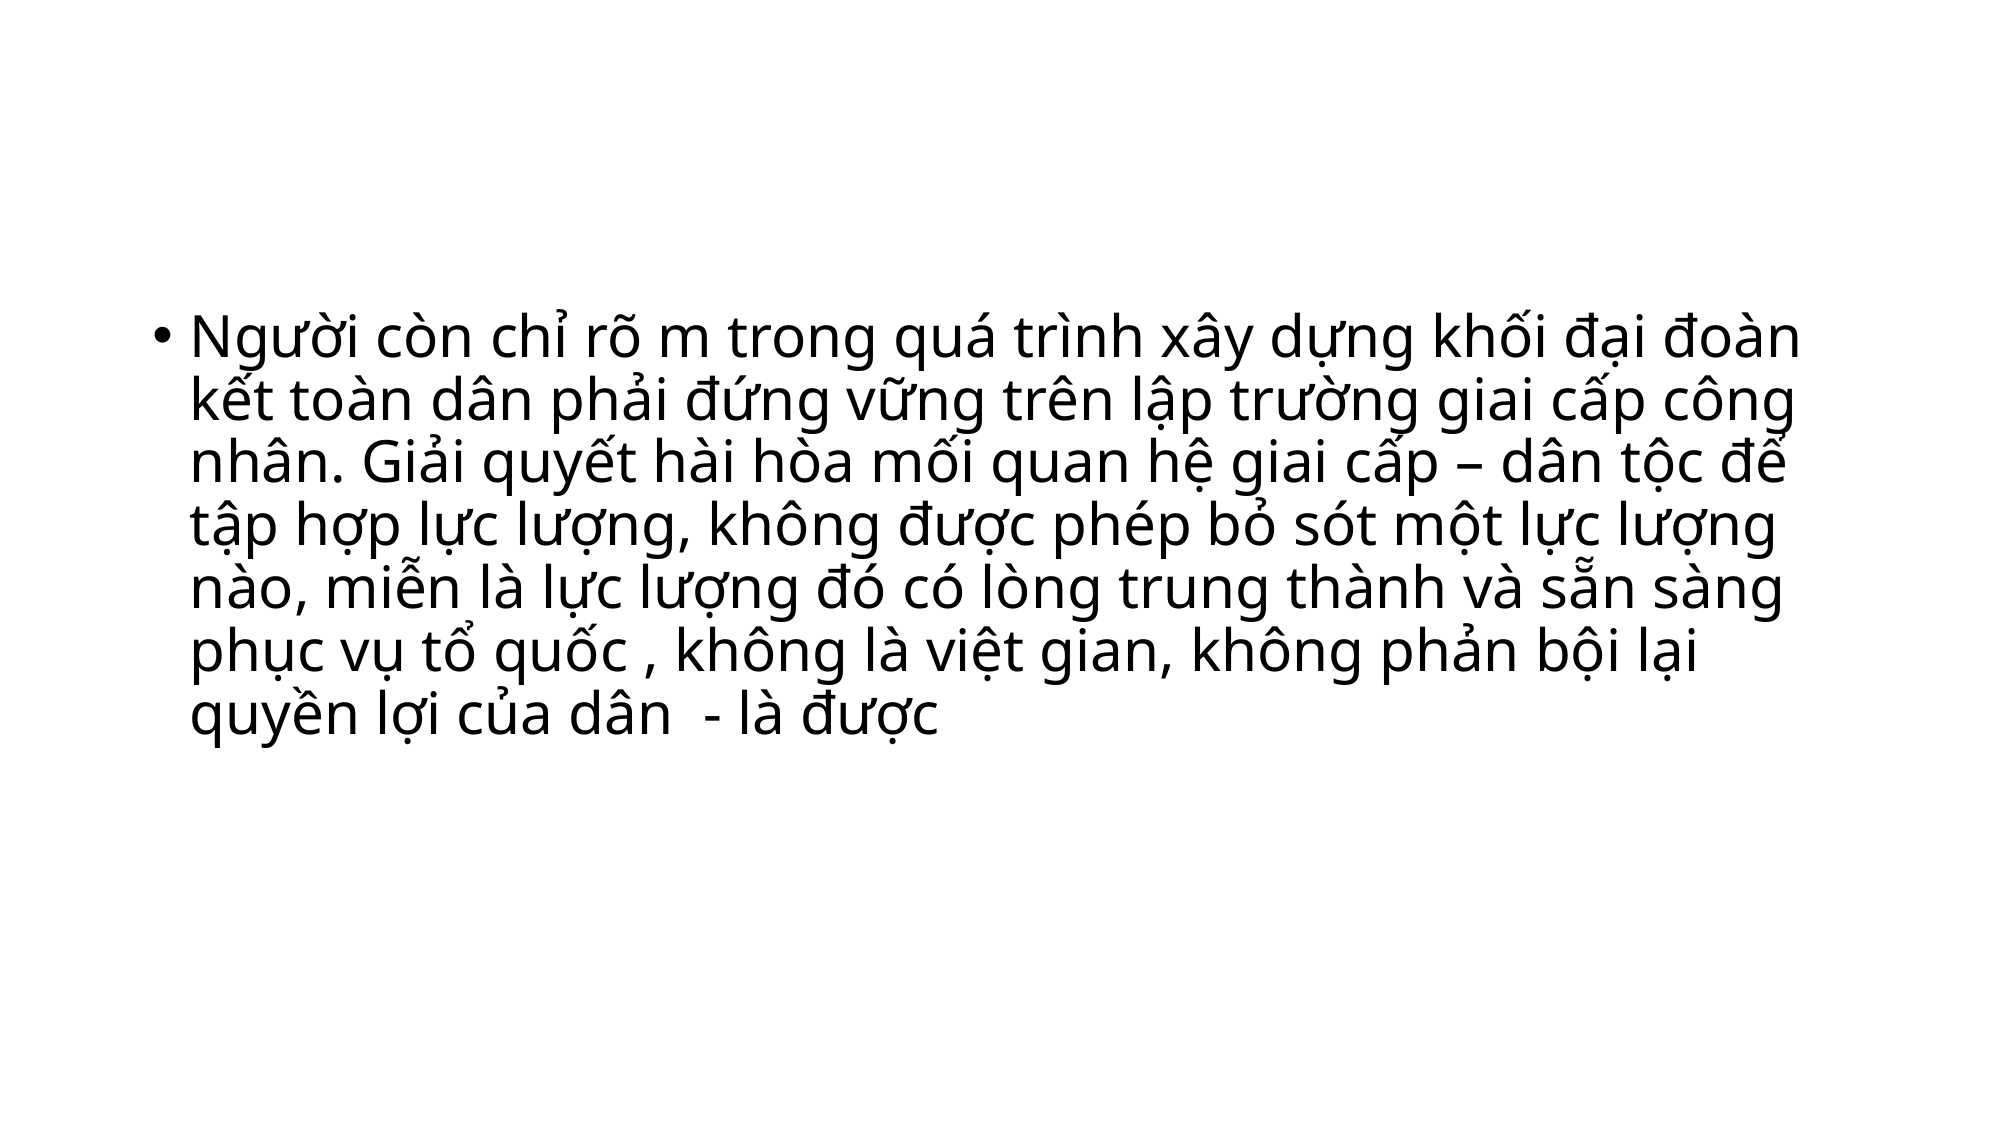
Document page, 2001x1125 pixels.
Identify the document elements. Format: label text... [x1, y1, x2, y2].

list Người còn chỉ rõ m trong quá trình xây dựng khối đại đoàn kết toàn dân phải đứng vững trên lập trường giai cấp công nhân. Giải quyết hài hòa mối quan hệ giai cấp – dân tộc để tập hợp lực lượng, không được phép bỏ sót một lực lượng nào, miễn là lực lượng đó có lòng trung thành và sẵn sàng phục vụ tổ quốc , không là việt gian, không phản bội lại quyền lợi của dân - là được [137, 299, 1863, 1014]
